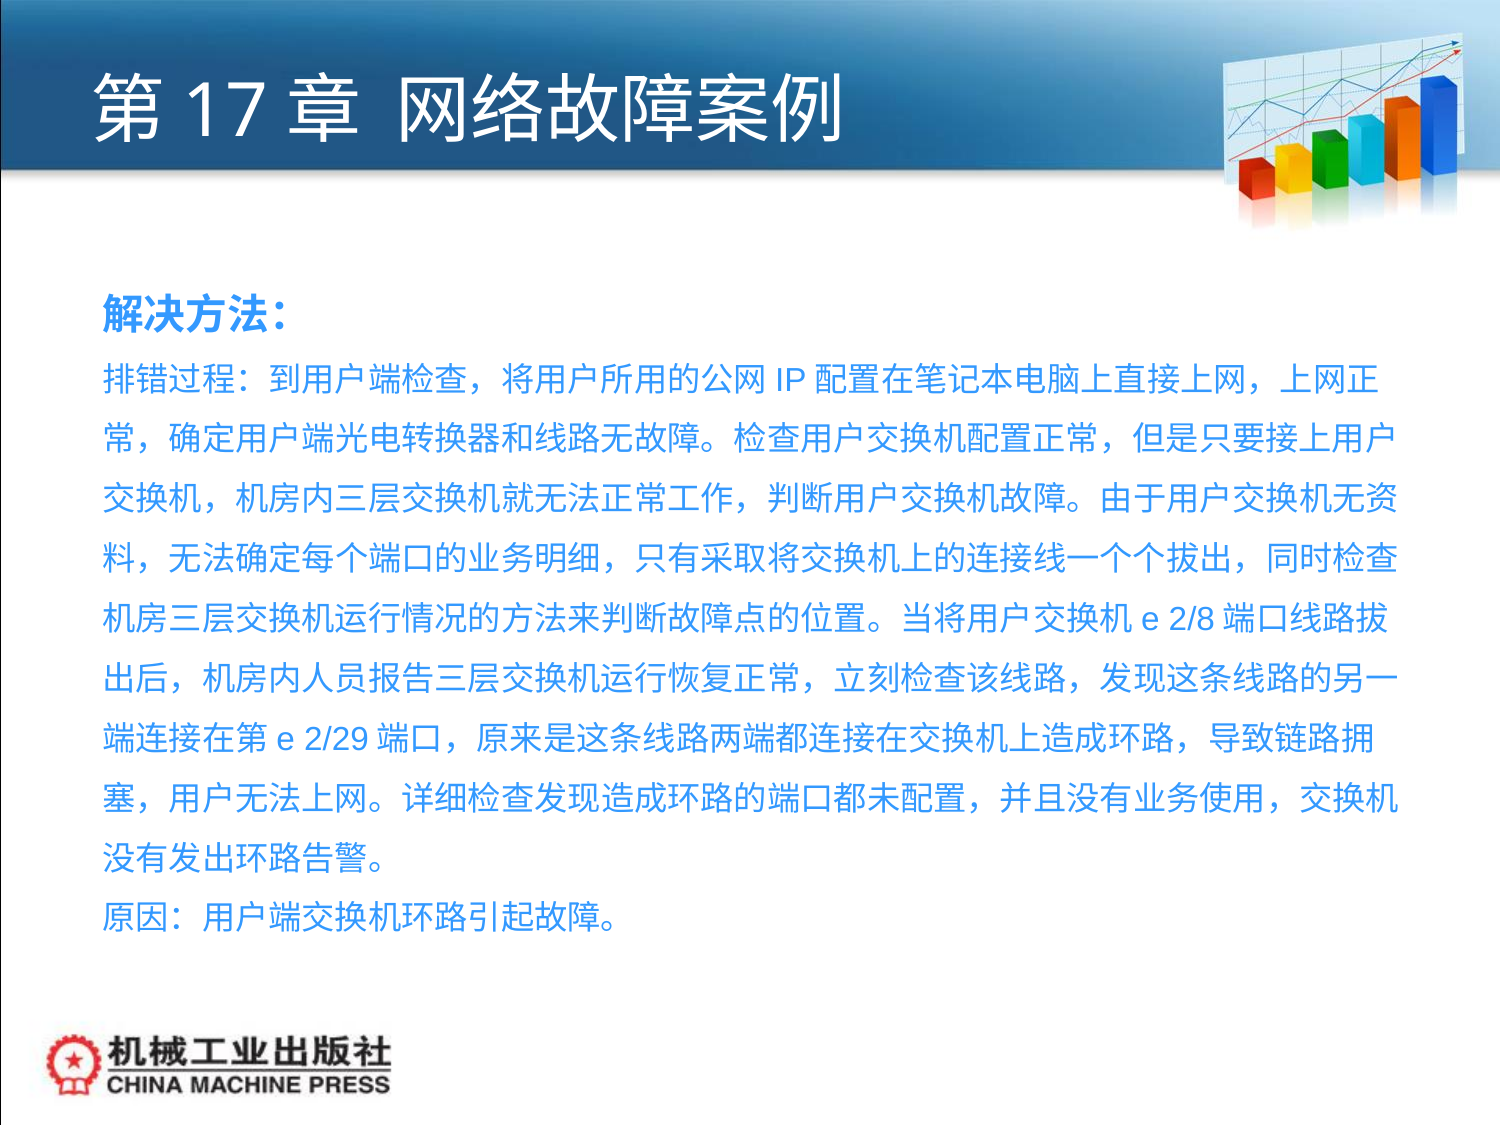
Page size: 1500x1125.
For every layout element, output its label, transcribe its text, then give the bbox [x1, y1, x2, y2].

title 第17章 网络故障案例 [75, 42, 1425, 171]
picture [0, 0, 1500, 1125]
text_box 解决方法： 排错过程：到用户端检查，将用户所用的公网IP配置在笔记本电脑上直接上网，上网正常，确定用户端光电转换器和线路无故障。检查用户交换机配置正常，但是只要接上用户交换机，机房内三层交换机就无法正常工作，判断用户交换机故障。由于用户交换机无资料，无法确定每个端口的业务明细，只有采取将交换机上的连接线一个个拔出，同时检查机房三层交换机运行情况的方法来判断故障点的位置。当将用户交换机e 2/8端口线路拔出后，机房内人员报告三层交换机运行恢复正常，立刻检查该线路，发现这条线路的另一端连接在第e 2/29端口，原来是这条线路两端都连接在交换机上造成环路，导致链路拥塞，用户无法上网。详细检查发现造成环路的端口都未配置，并且没有业务使用，交换机没有发出环路告警。 原因：用户端交换机环路引起故障。 [87, 255, 1423, 944]
